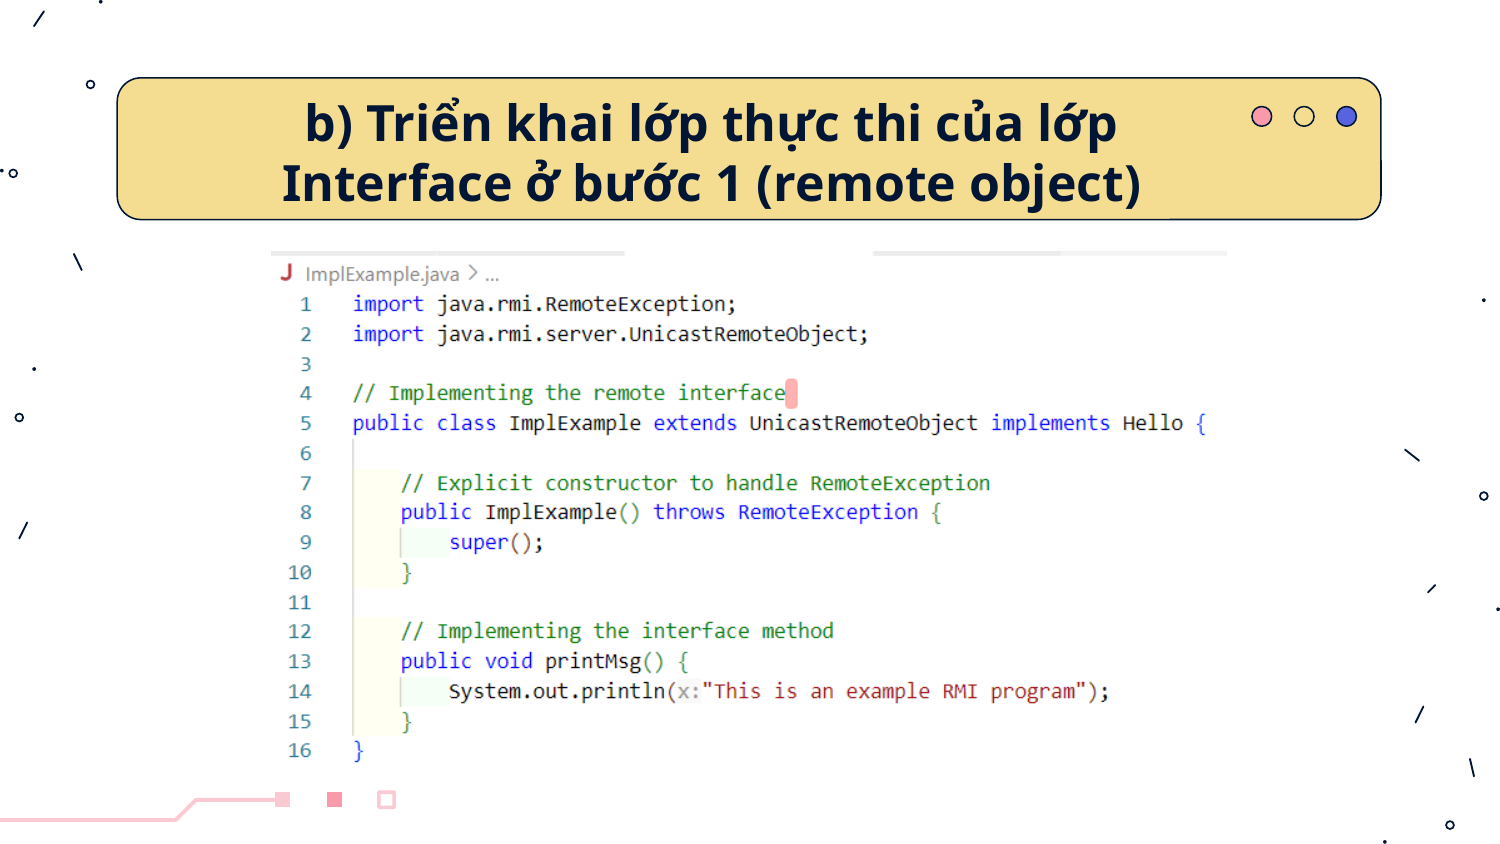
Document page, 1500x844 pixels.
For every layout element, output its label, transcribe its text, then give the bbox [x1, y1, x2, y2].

text_box [117, 77, 1382, 220]
title b) Triển khai lớp thực thi của lớp Interface ở bước 1 (remote object) [185, 91, 1238, 186]
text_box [1251, 106, 1357, 127]
picture [271, 251, 1227, 767]
